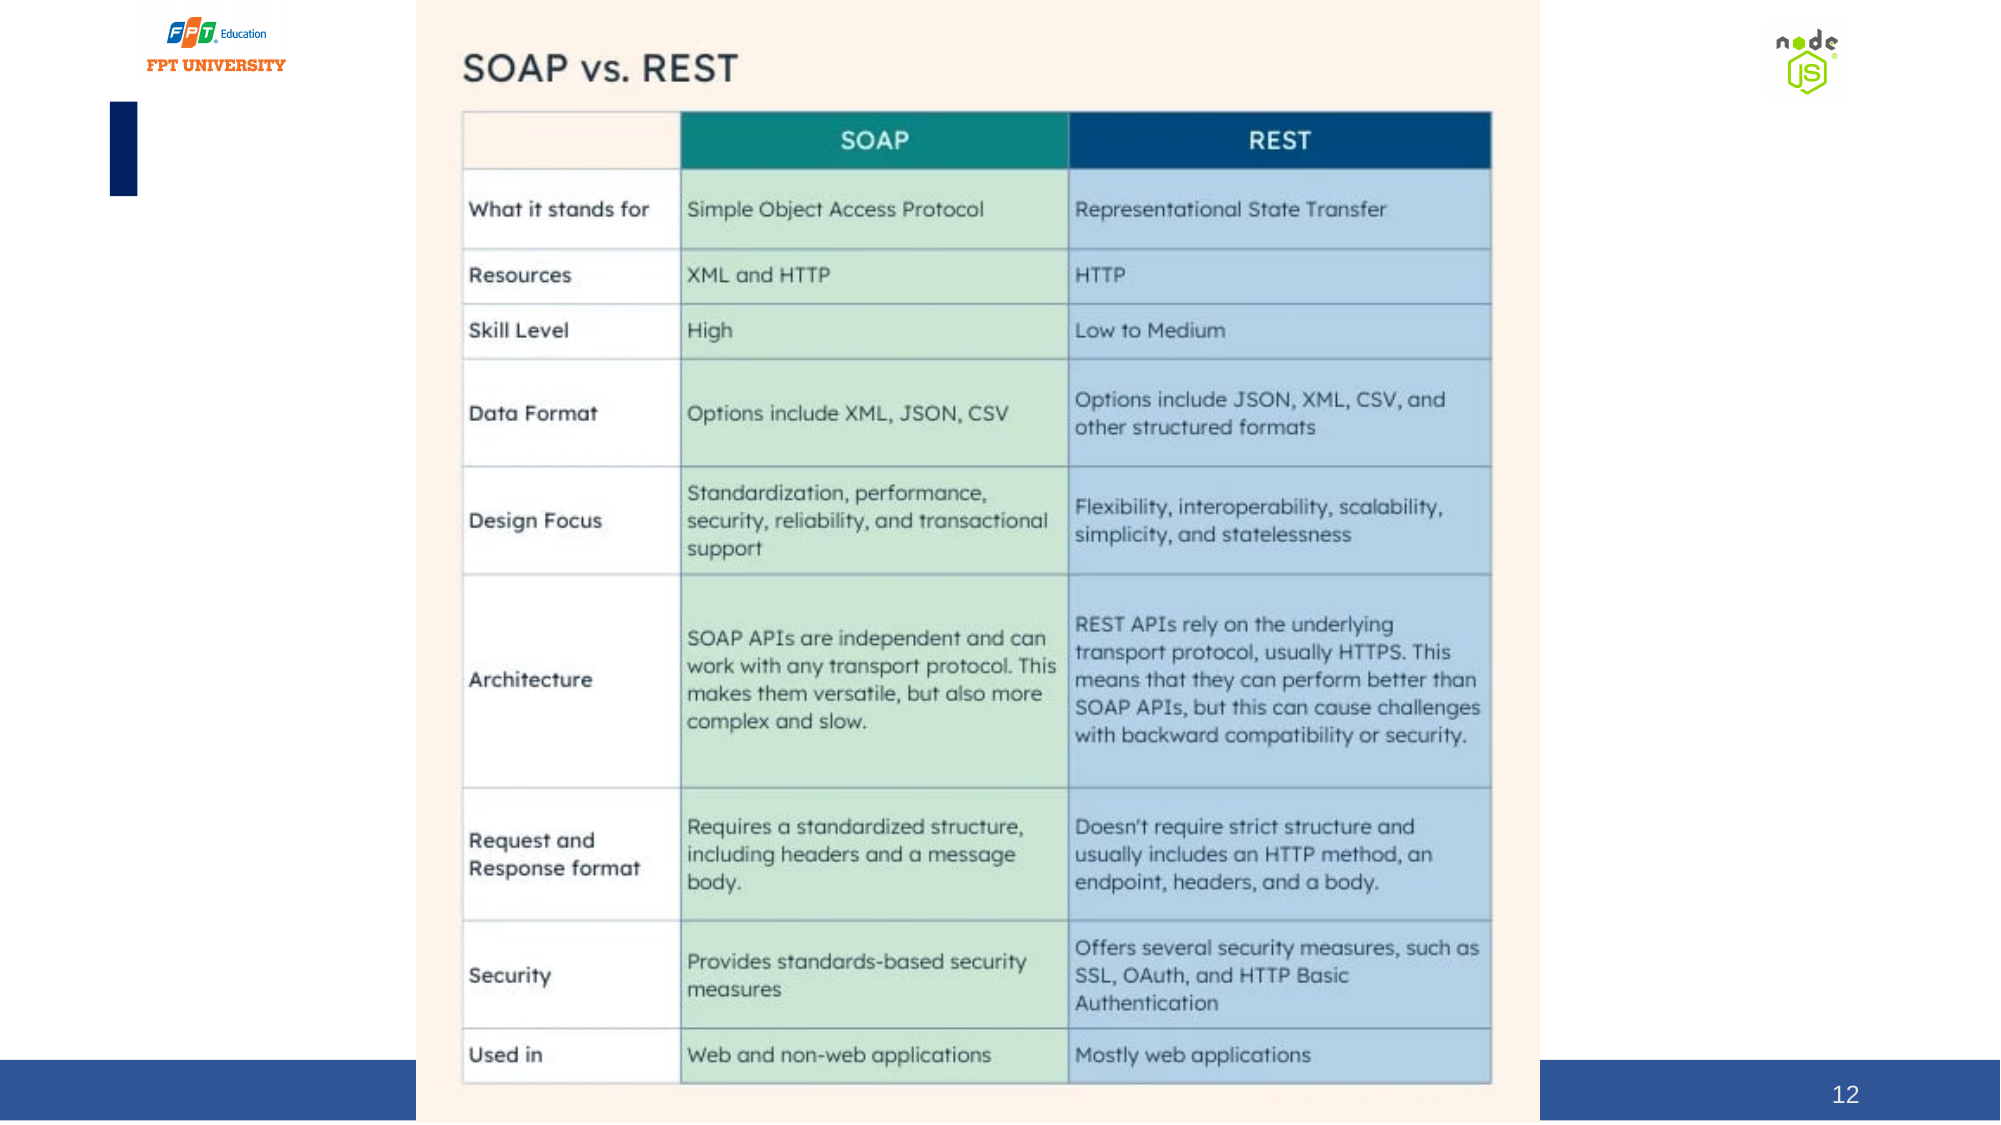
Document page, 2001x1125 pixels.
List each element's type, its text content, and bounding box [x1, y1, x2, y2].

picture [416, 0, 1540, 1123]
picture [1766, 20, 1848, 102]
picture [137, 1, 291, 86]
slide_number 12 [1543, 1063, 1875, 1123]
